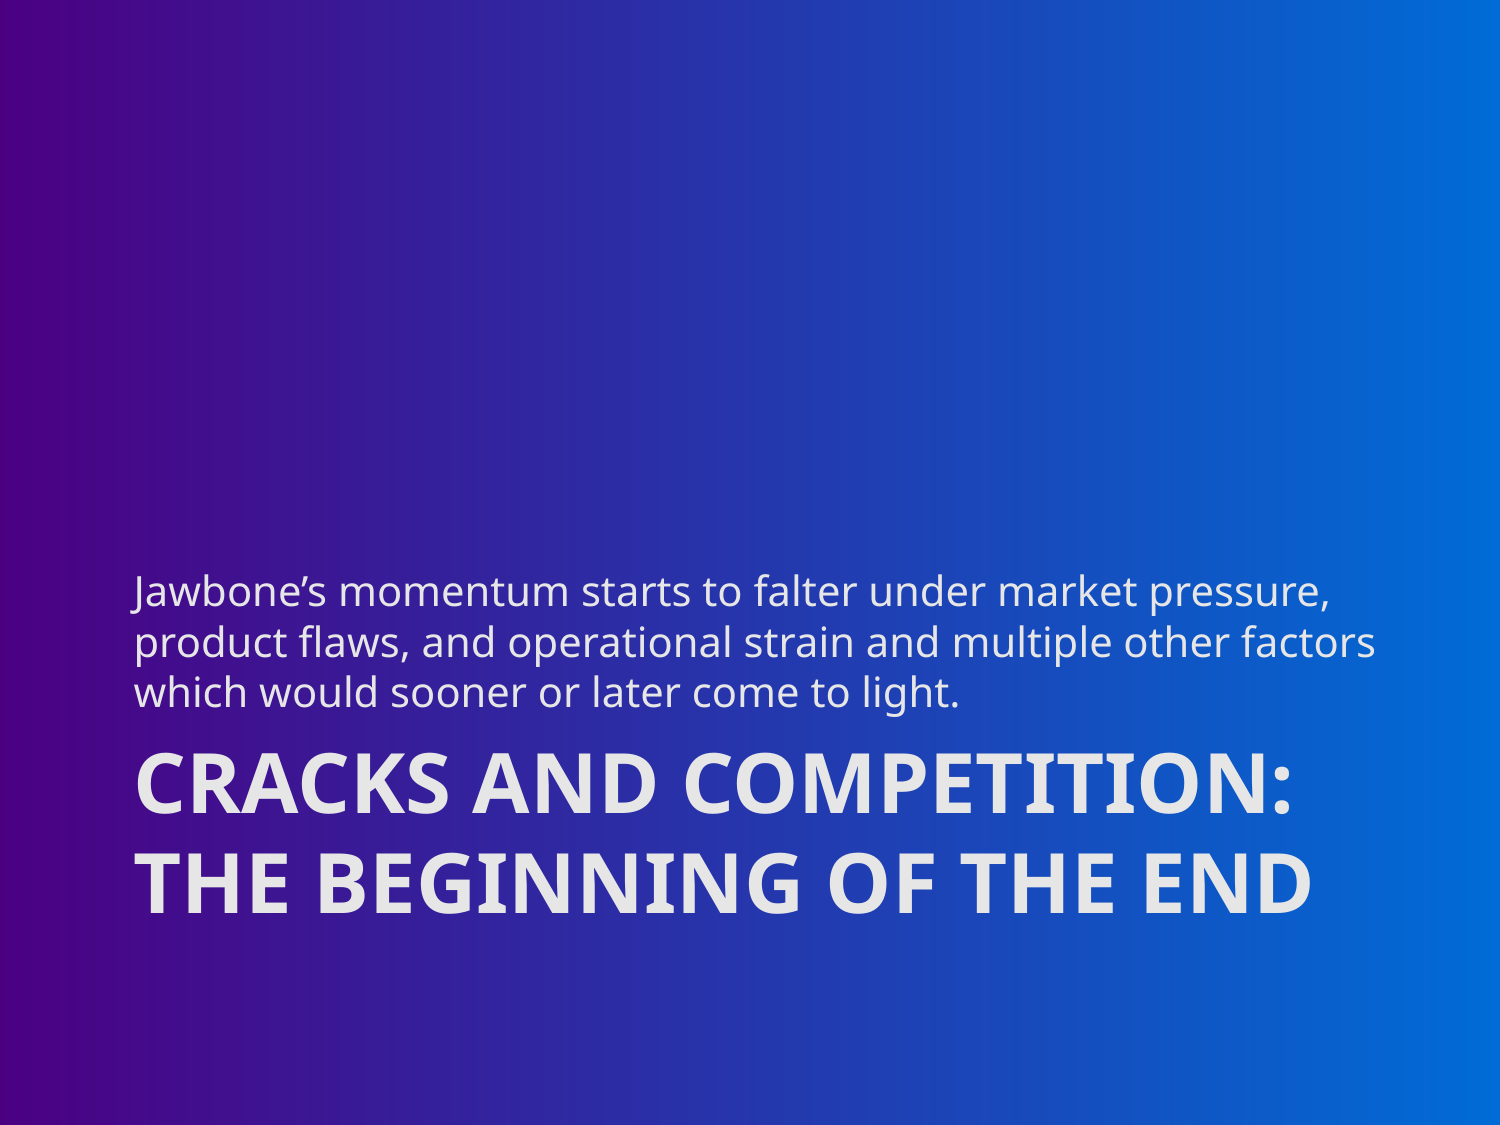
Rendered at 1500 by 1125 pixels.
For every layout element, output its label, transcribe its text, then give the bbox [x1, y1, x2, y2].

list Jawbone’s momentum starts to falter under market pressure, product flaws, and operational strain and multiple other factors which would sooner or later come to light. [118, 476, 1394, 723]
title Cracks and Competition: The Beginning of the End [118, 723, 1394, 947]
